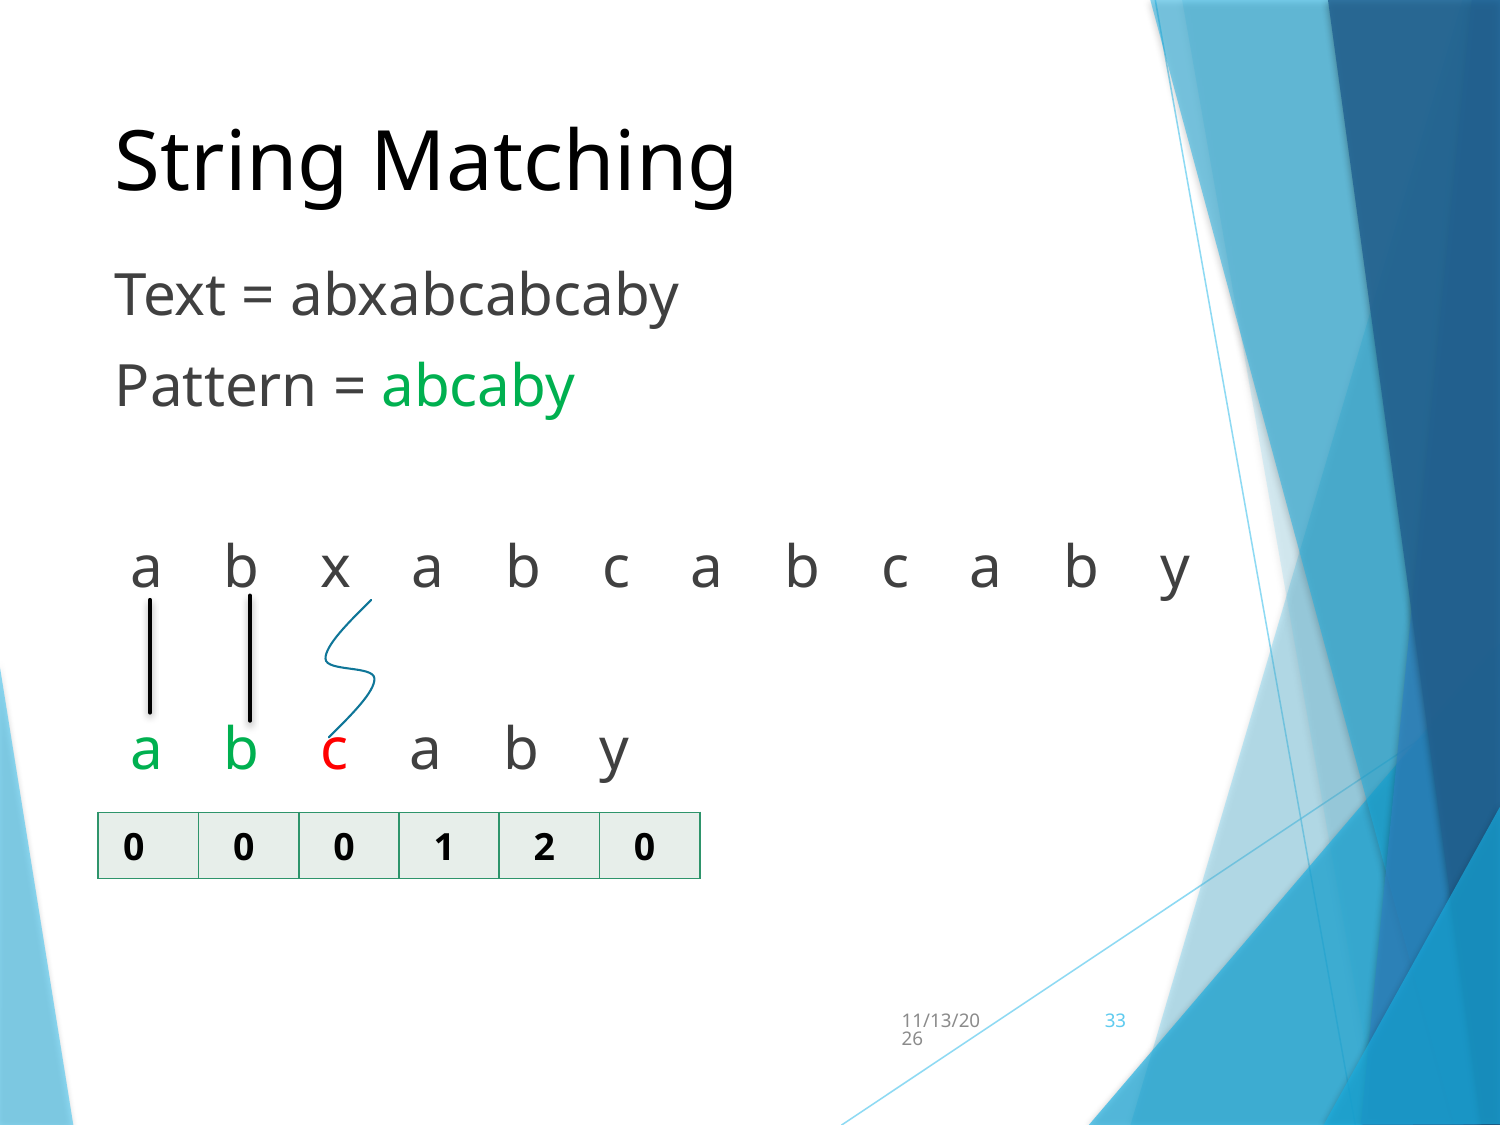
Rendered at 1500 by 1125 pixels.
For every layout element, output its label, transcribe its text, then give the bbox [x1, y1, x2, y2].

table_header 1 [400, 813, 498, 878]
table_header 0 [300, 813, 398, 878]
list Text = abxabcabcaby Pattern = abcaby a b x a b c a b c a b y a b c a b y [99, 249, 1338, 991]
text_box [324, 599, 376, 739]
title String Matching [99, 99, 1142, 249]
table_header 0 [99, 813, 198, 878]
table_header 2 [500, 813, 599, 878]
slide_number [886, 991, 999, 1051]
slide_number 33 [1057, 991, 1142, 1051]
table_header 0 [600, 813, 699, 878]
table_header 0 [199, 813, 298, 878]
